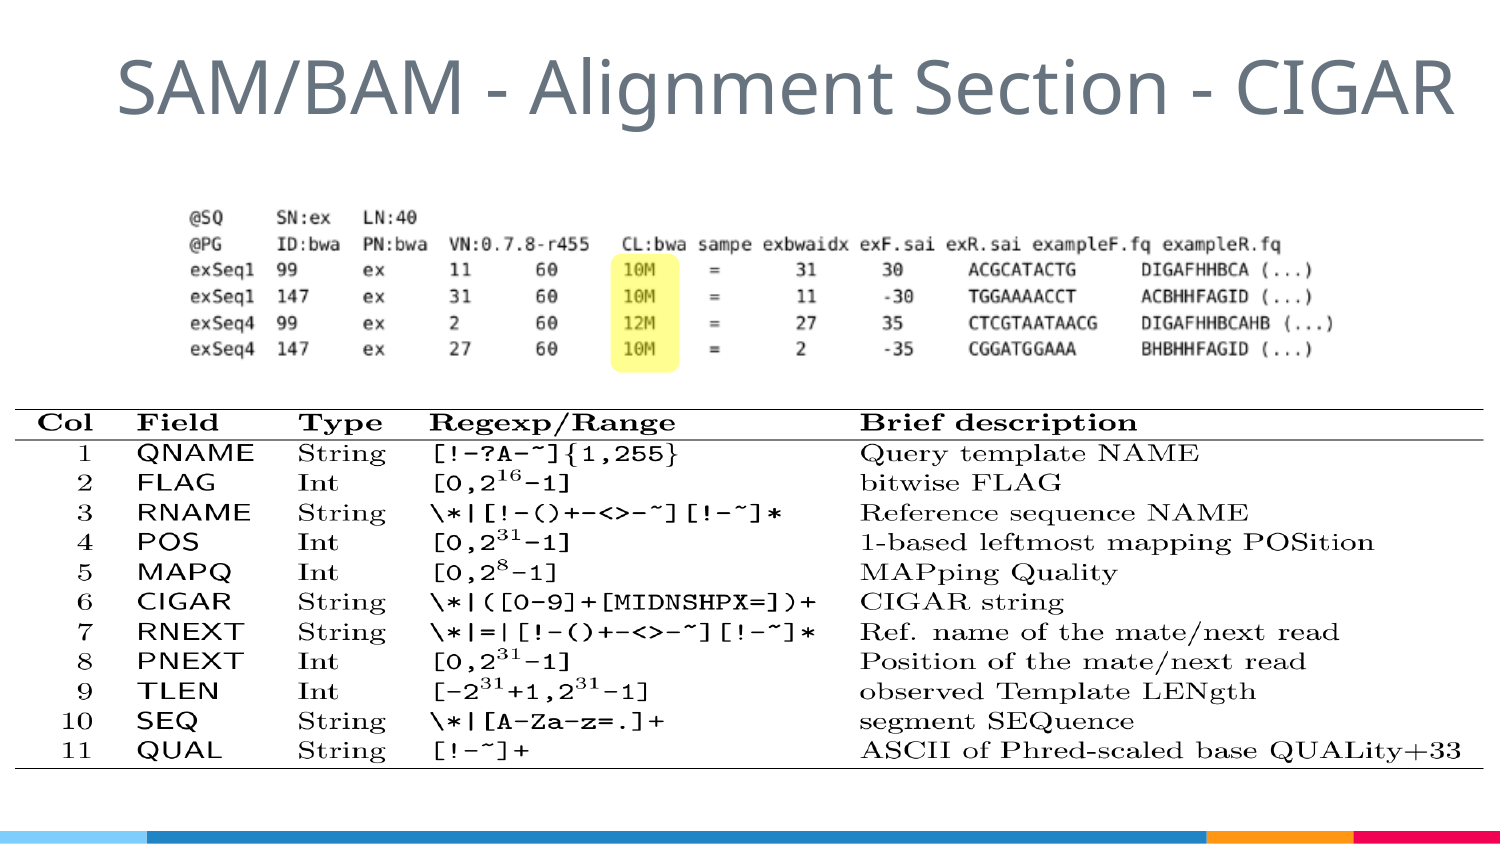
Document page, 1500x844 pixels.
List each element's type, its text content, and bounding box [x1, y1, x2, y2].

picture [0, 397, 1499, 779]
picture [182, 195, 1343, 373]
title SAM/BAM - Alignment Section - CIGAR [75, 33, 1499, 175]
